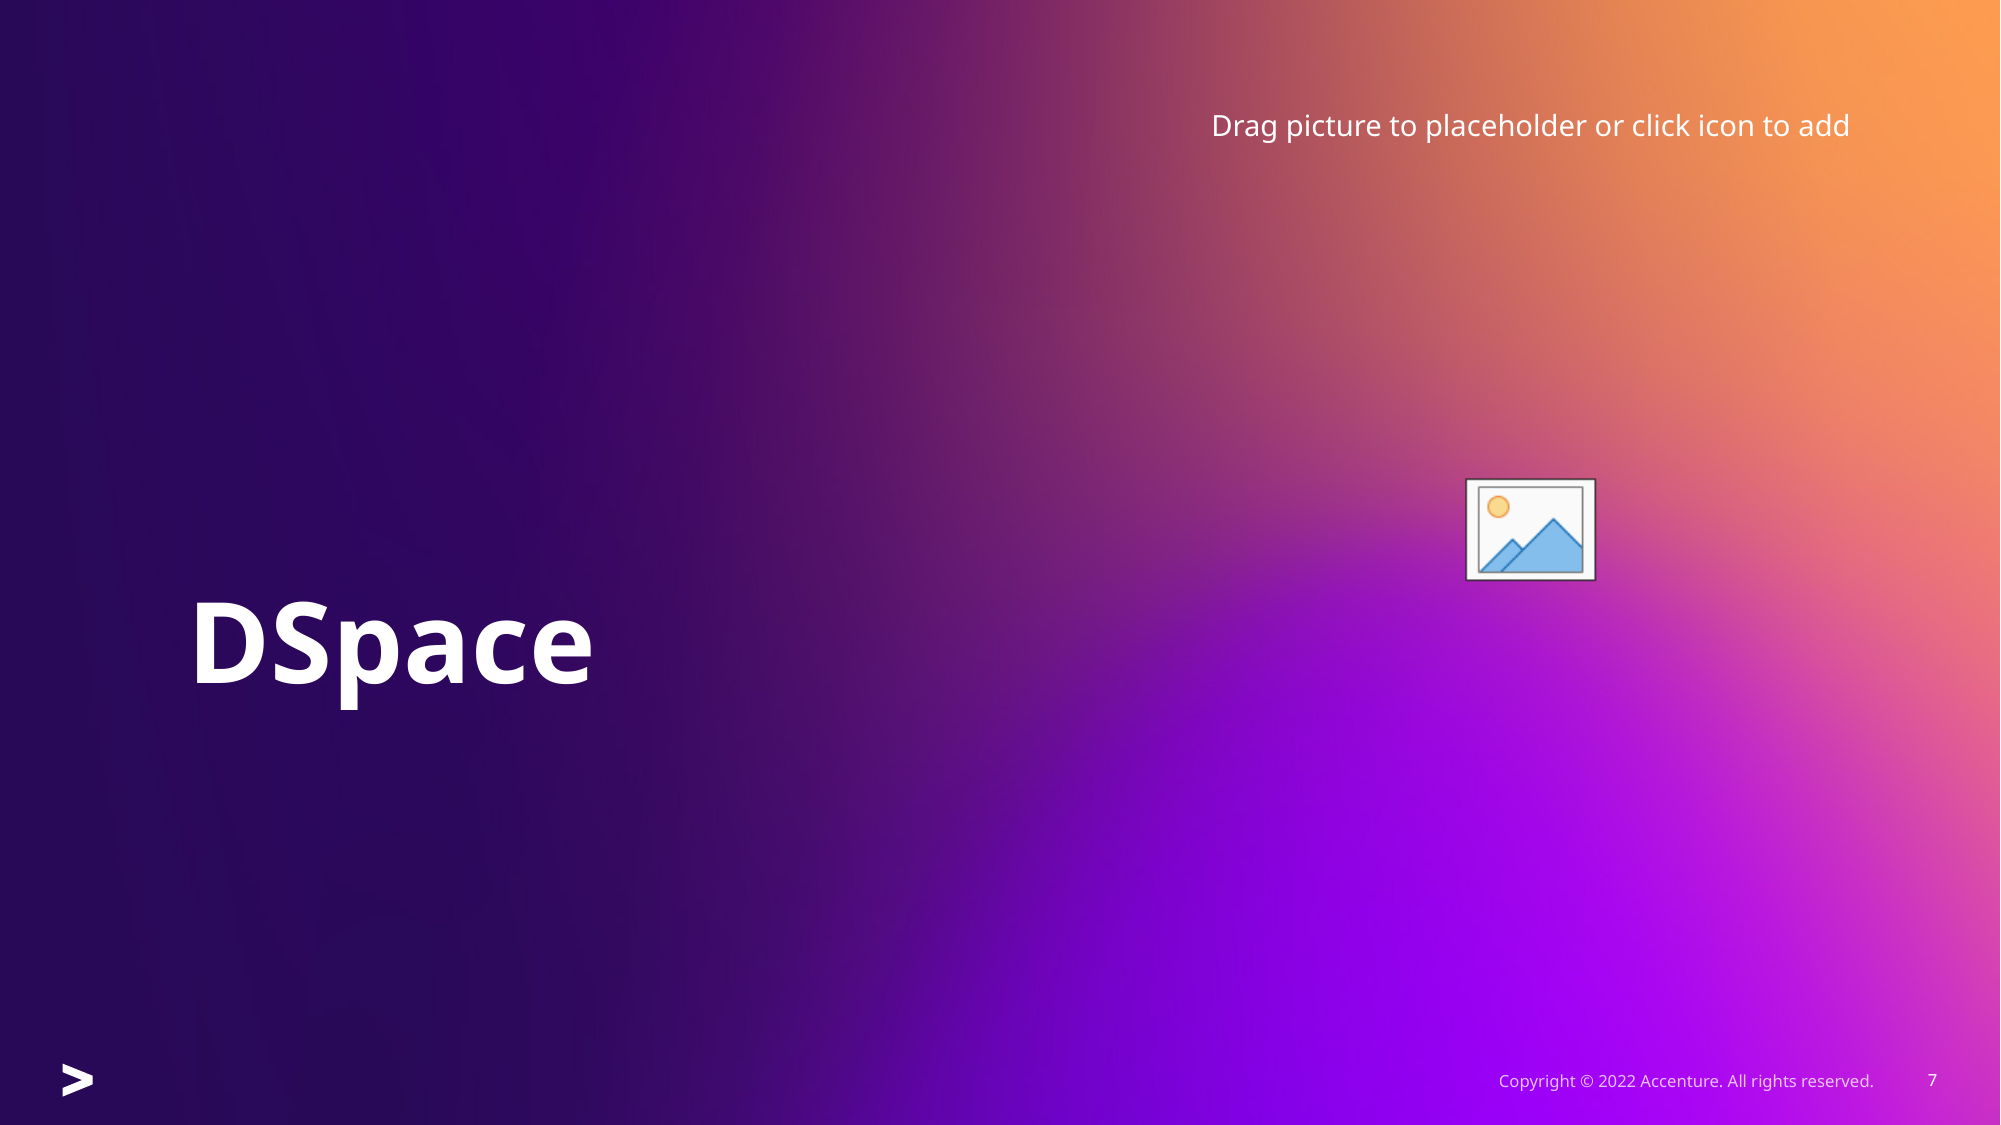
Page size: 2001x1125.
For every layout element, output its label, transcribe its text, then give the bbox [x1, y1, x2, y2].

picture [0, 0, 2000, 1125]
slide_number 7 [1883, 1064, 1938, 1098]
title DSpace [187, 62, 1000, 705]
footer Copyright © 2022 Accenture. All rights reserved. [1200, 1064, 1875, 1097]
